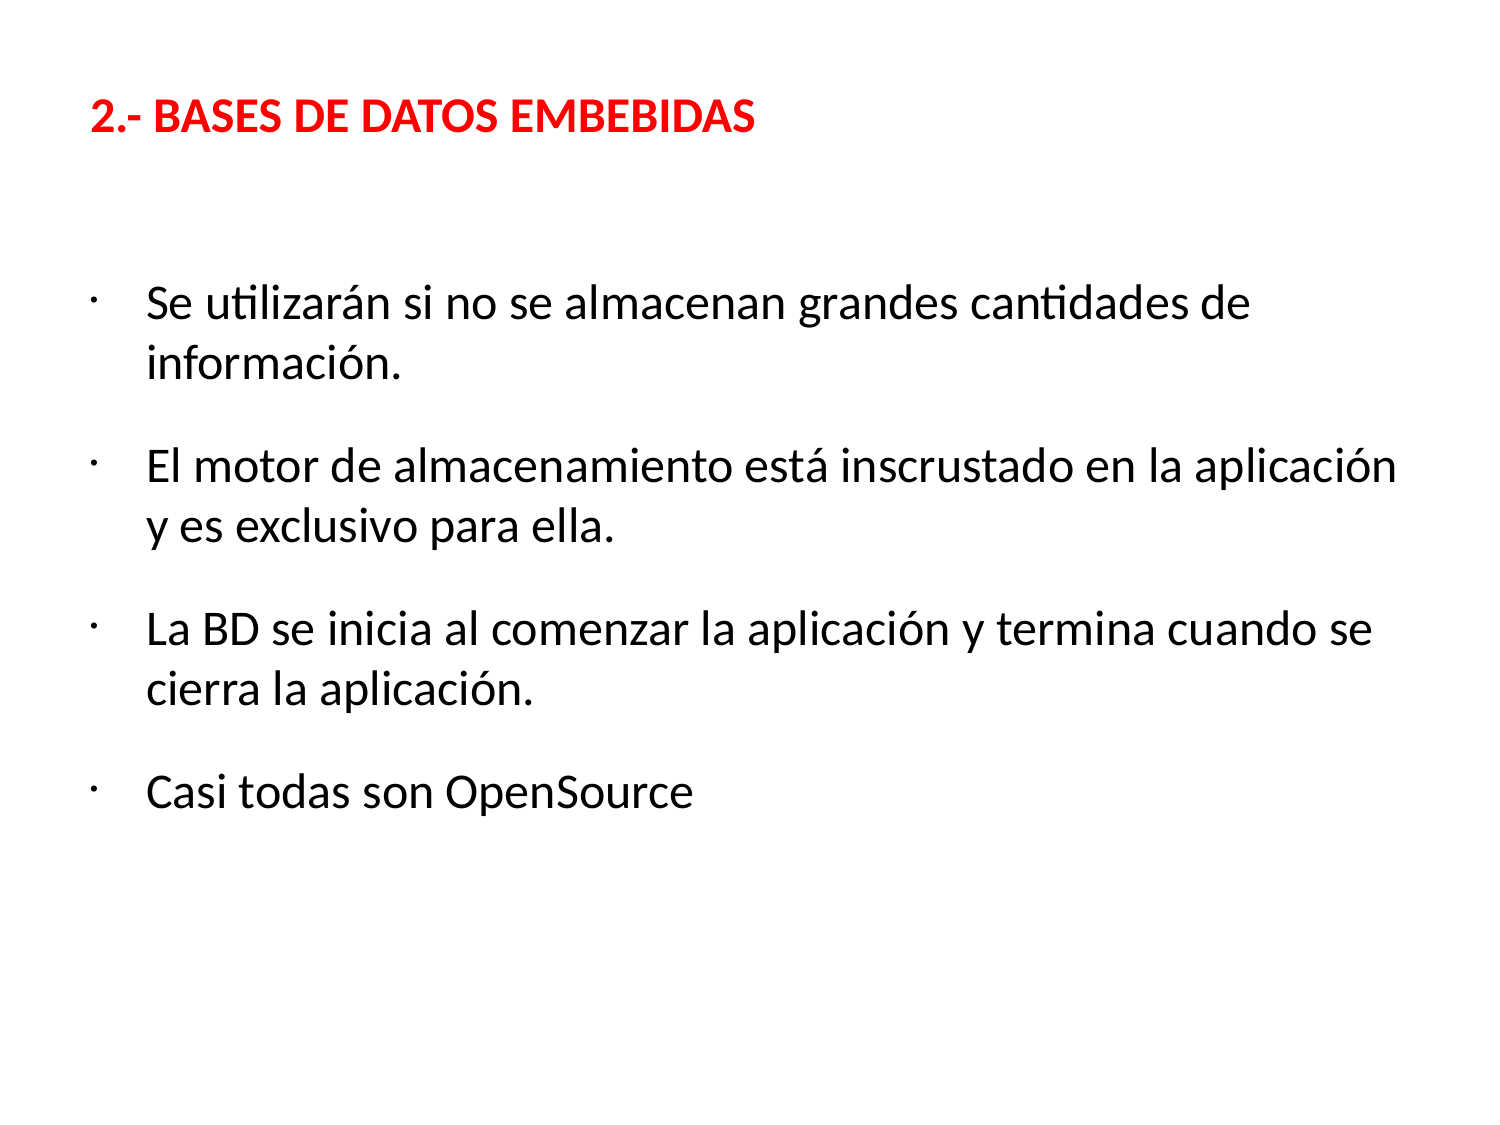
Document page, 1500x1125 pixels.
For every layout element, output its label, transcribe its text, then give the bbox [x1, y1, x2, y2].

title 2.- BASES DE DATOS EMBEBIDAS [75, 75, 1425, 278]
text_box Se utilizarán si no se almacenan grandes cantidades de información. El motor de almacenamiento está inscrustado en la aplicación y es exclusivo para ella. La BD se inicia al comenzar la aplicación y termina cuando se cierra la aplicación. Casi todas son OpenSource [74, 262, 1425, 1005]
